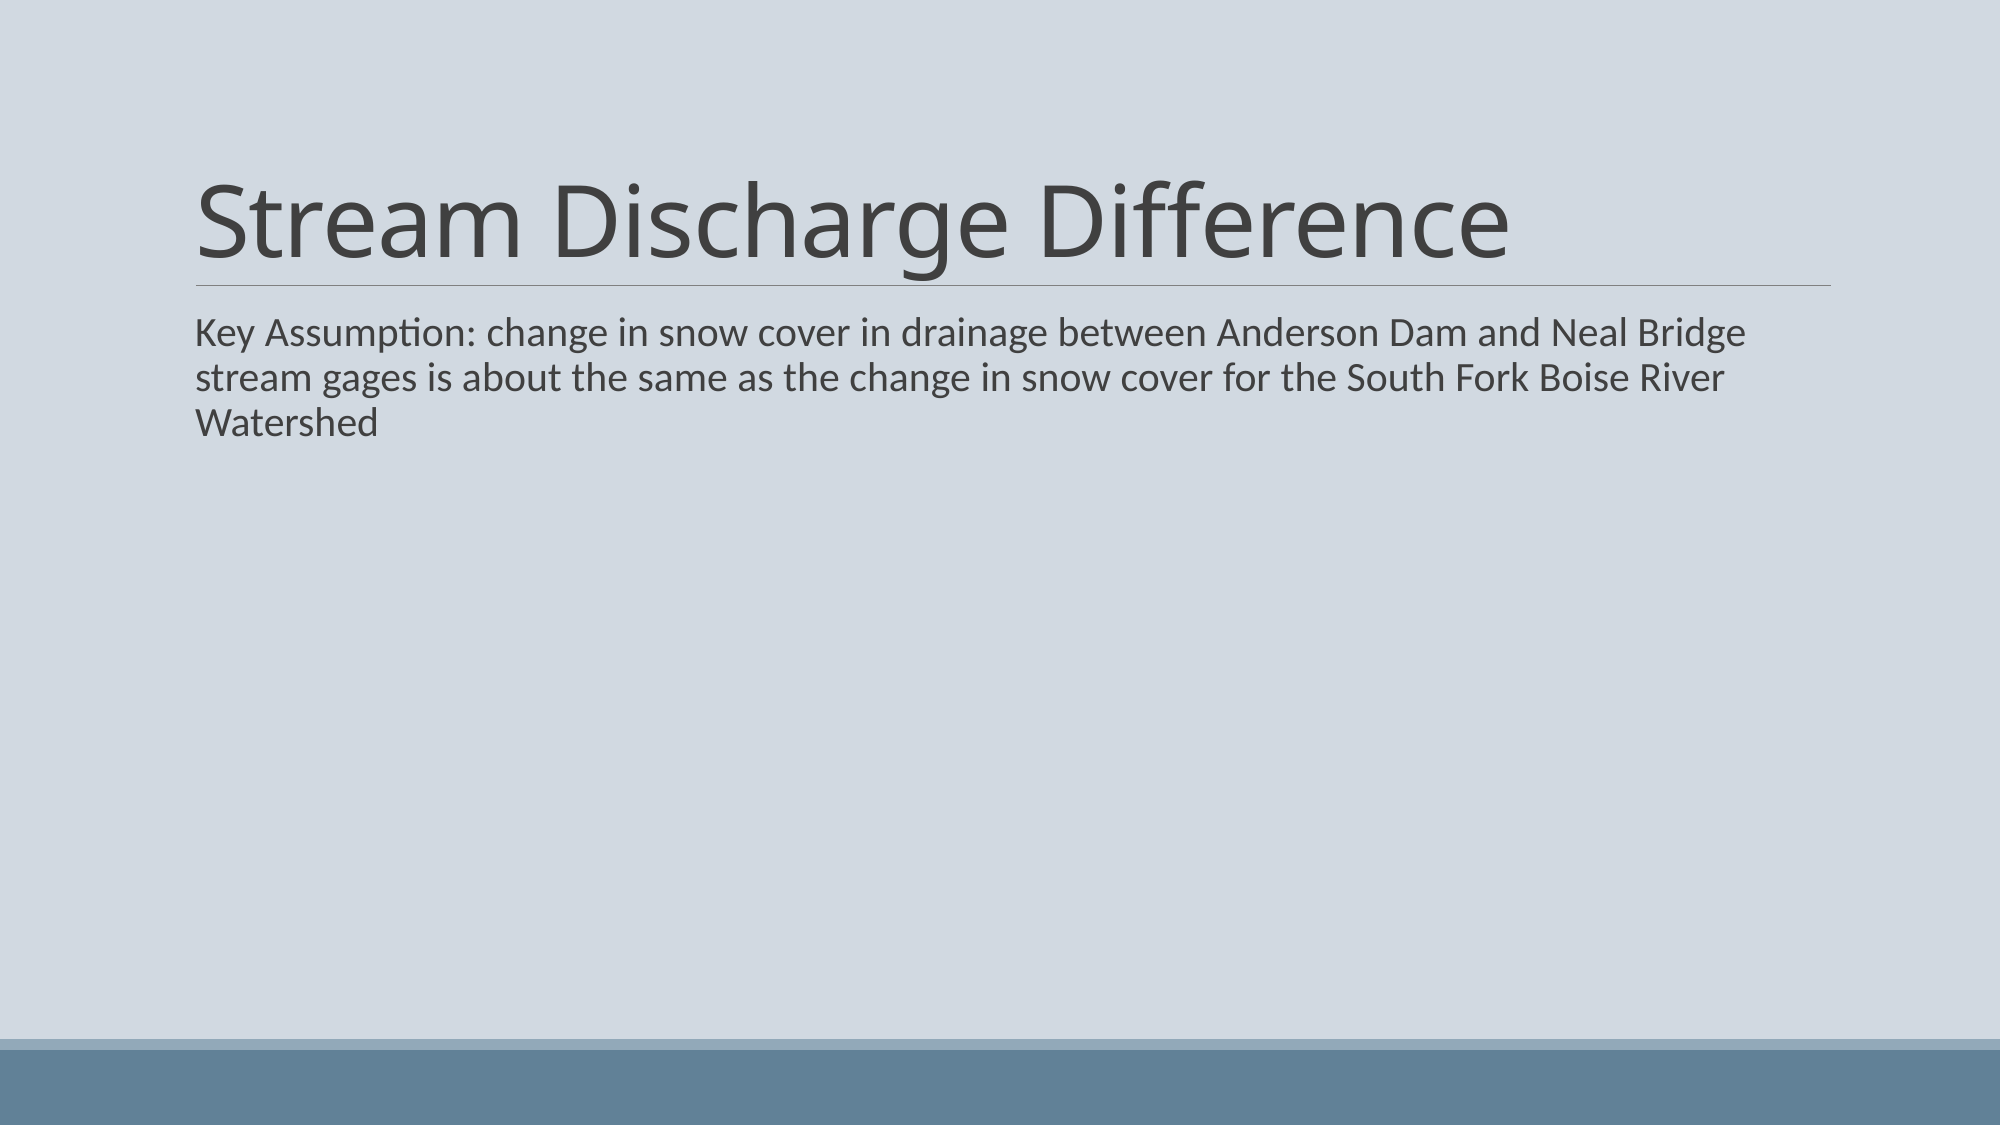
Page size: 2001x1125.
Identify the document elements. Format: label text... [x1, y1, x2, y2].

list Key Assumption: change in snow cover in drainage between Anderson Dam and Neal Bridge stream gages is about the same as the change in snow cover for the South Fork Boise River Watershed [180, 302, 1830, 963]
title Stream Discharge Difference [180, 47, 1830, 285]
